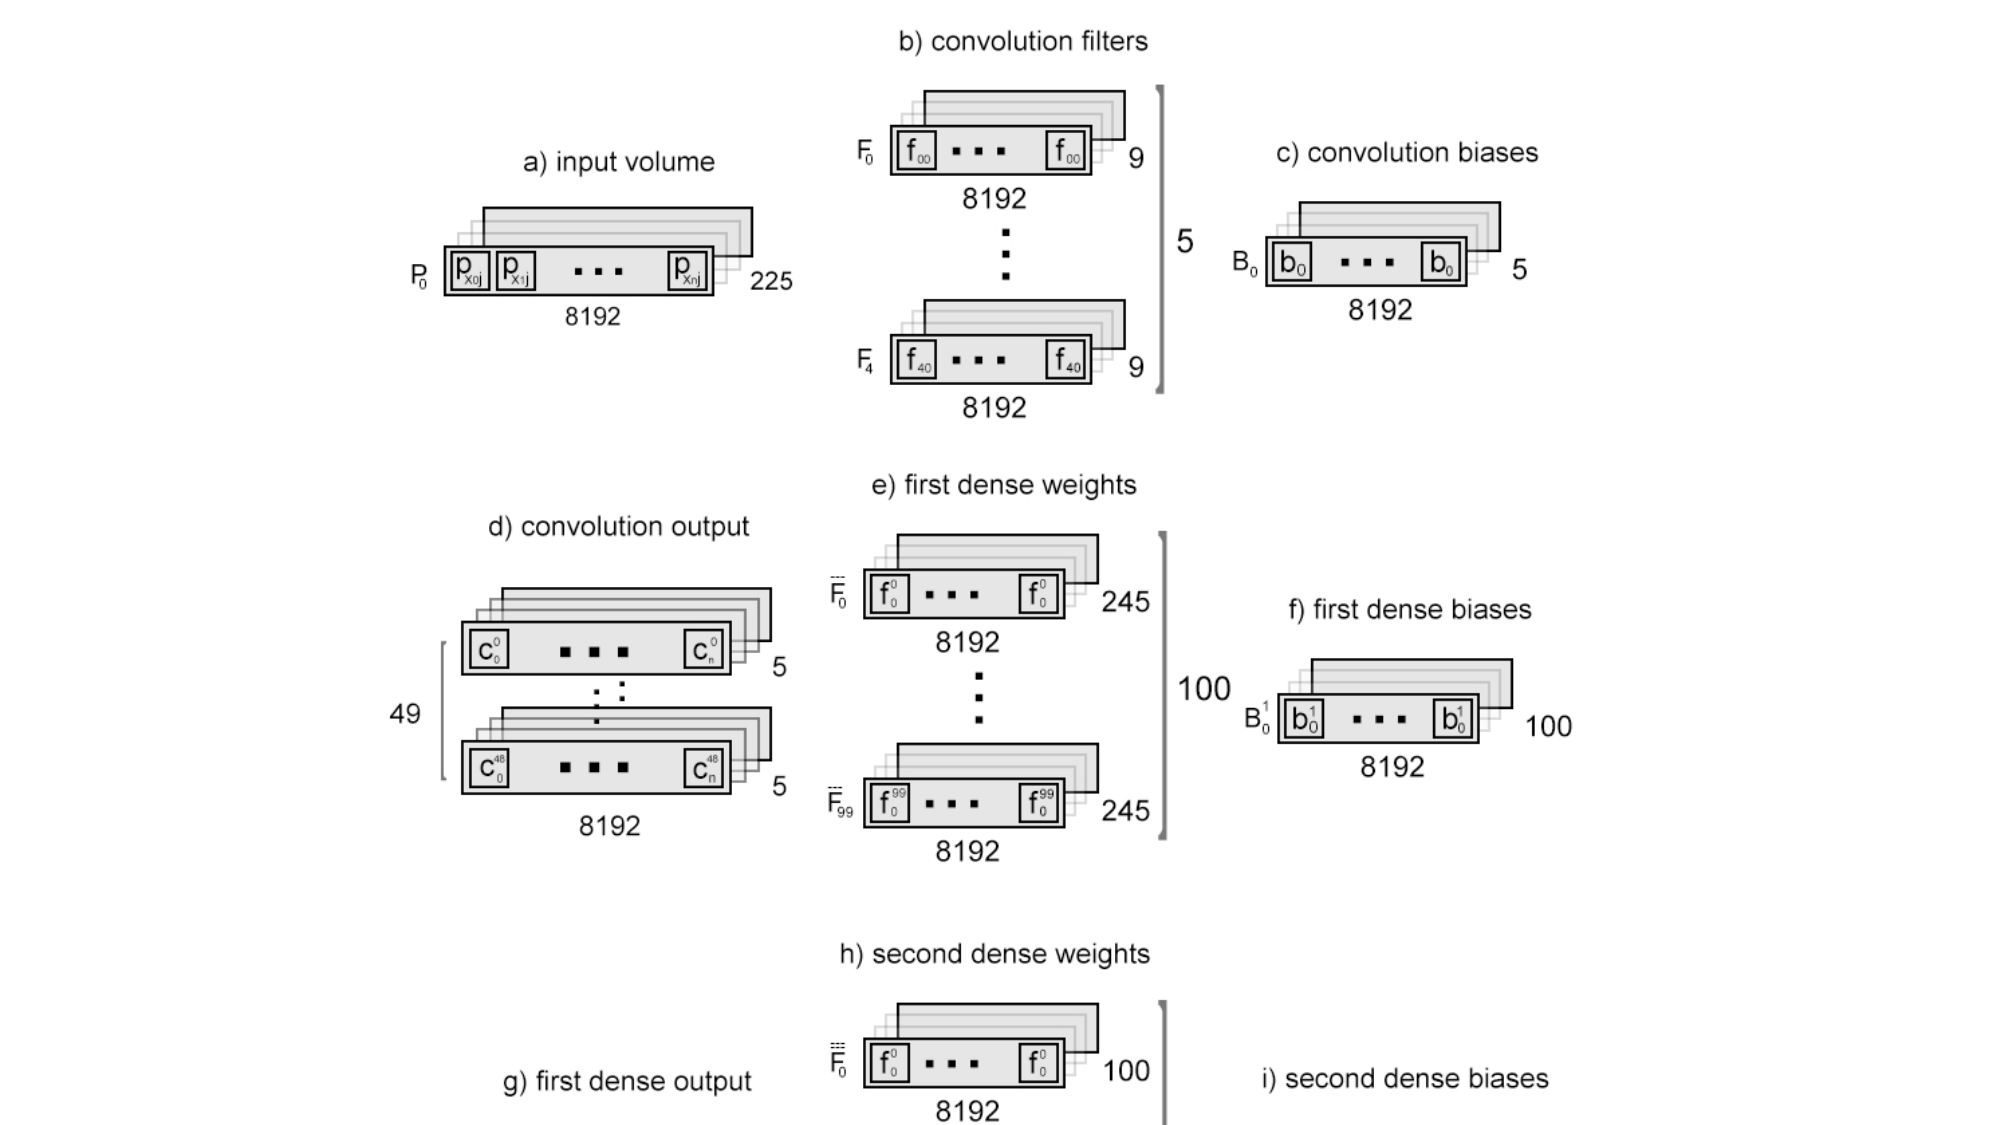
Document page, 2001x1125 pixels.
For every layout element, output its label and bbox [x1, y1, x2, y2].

picture [350, 0, 1626, 1125]
